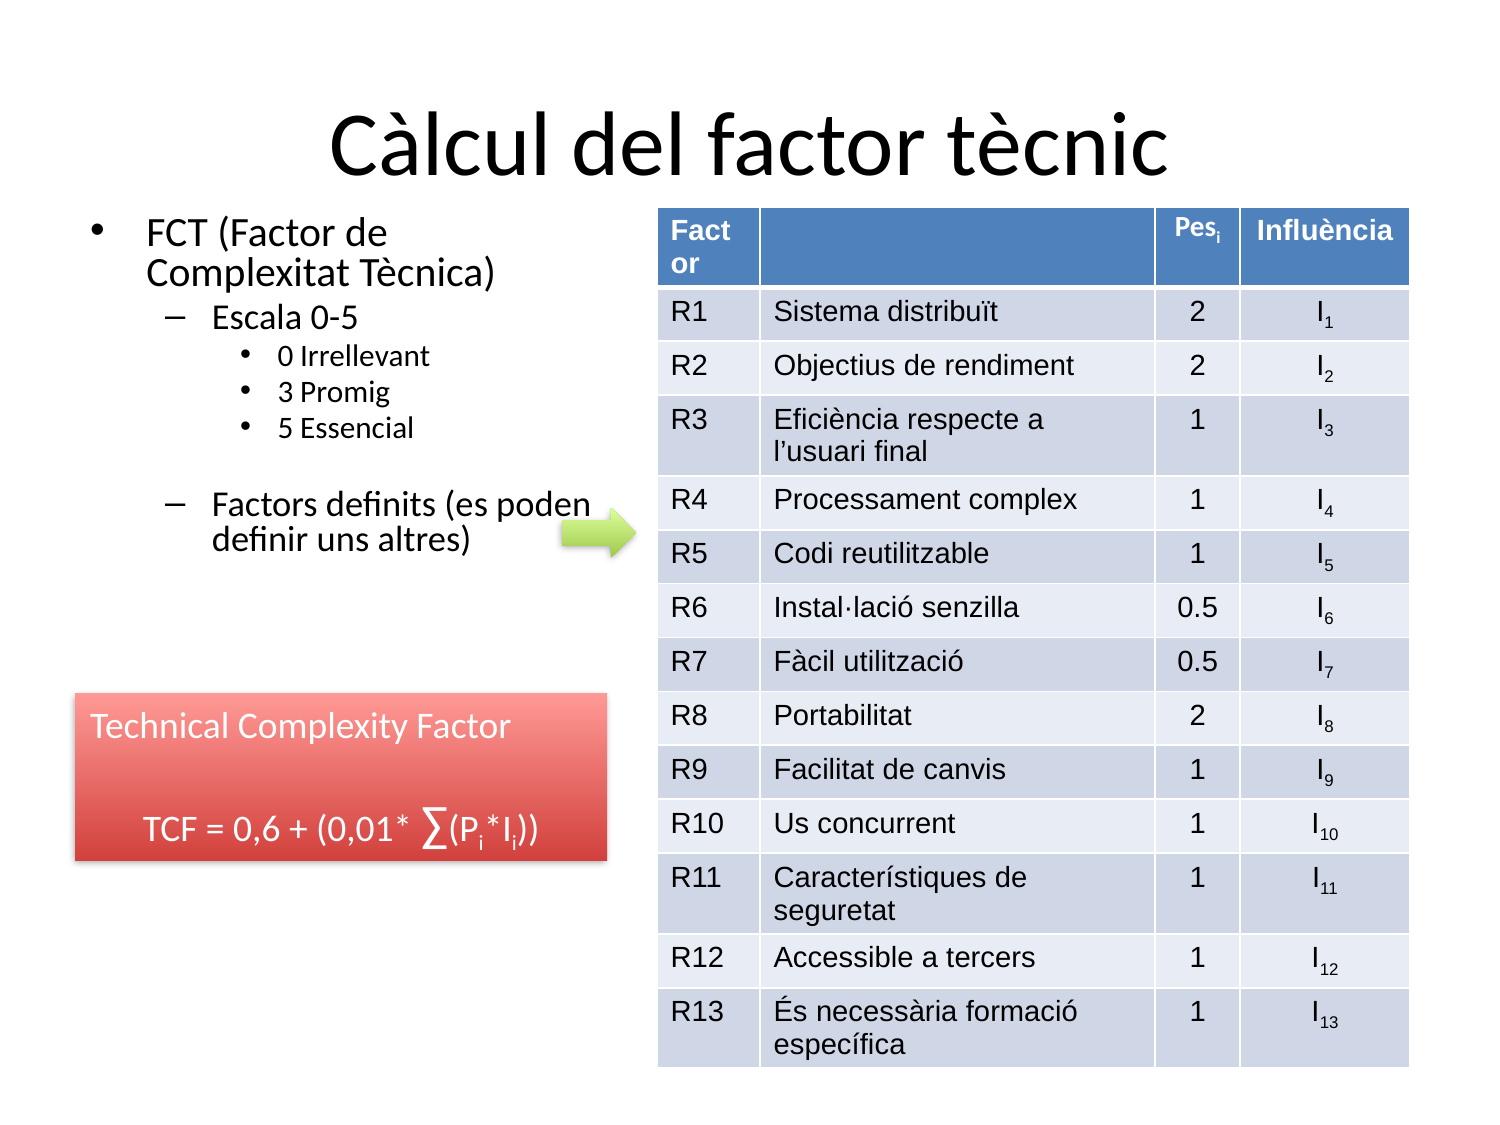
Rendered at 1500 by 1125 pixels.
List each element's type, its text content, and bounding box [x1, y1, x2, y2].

table_cell Processament complex [761, 477, 1154, 529]
table_cell Codi reutilitzable [761, 531, 1154, 583]
table_cell Us concurrent [761, 800, 1154, 852]
table_cell I12 [1241, 935, 1409, 987]
table_cell 1 [1156, 989, 1239, 1067]
table_cell R10 [658, 800, 759, 852]
table_cell 1 [1156, 396, 1239, 475]
table_cell R7 [658, 638, 759, 691]
table_cell 0.5 [1156, 638, 1239, 691]
table_cell I6 [1241, 584, 1409, 637]
table_cell Característiques de seguretat [761, 854, 1154, 933]
table_cell R6 [658, 584, 759, 637]
table_header Pesi [1156, 208, 1239, 285]
table_cell Objectius de rendiment [761, 342, 1154, 394]
table_cell I5 [1241, 531, 1409, 583]
table_cell Facilitat de canvis [761, 746, 1154, 798]
table_cell R2 [658, 342, 759, 394]
text_box Technical Complexity Factor TCF = 0,6 + (0,01* ∑(Pi*Ii)) [75, 693, 608, 861]
table_header Factor [658, 208, 759, 285]
table_cell 0.5 [1156, 584, 1239, 637]
table_cell És necessària formació específica [761, 989, 1154, 1067]
title Càlcul del factor tècnic [75, 45, 1425, 233]
table_cell 1 [1156, 477, 1239, 529]
text_box [562, 507, 637, 558]
table_cell R5 [658, 531, 759, 583]
table_header Influència [1241, 208, 1409, 285]
table_cell I8 [1241, 692, 1409, 744]
table_cell R3 [658, 396, 759, 475]
table_cell I1 [1241, 290, 1409, 340]
table_header [761, 208, 1154, 285]
table_cell 1 [1156, 531, 1239, 583]
table_cell I7 [1241, 638, 1409, 691]
table_cell 1 [1156, 854, 1239, 933]
table_cell 2 [1156, 692, 1239, 744]
table_cell R8 [658, 692, 759, 744]
table_cell 2 [1156, 342, 1239, 394]
table_cell I9 [1241, 746, 1409, 798]
table_cell R11 [658, 854, 759, 933]
table_cell I10 [1241, 800, 1409, 852]
table_cell 2 [1156, 290, 1239, 340]
table_cell 1 [1156, 800, 1239, 852]
table_cell R13 [658, 989, 759, 1067]
table_cell Portabilitat [761, 692, 1154, 744]
list FCT (Factor de Complexitat Tècnica) Escala 0-5 0 Irrellevant 3 Promig 5 Essencial Factors definits (es poden definir uns altres) [75, 233, 608, 635]
table_cell I4 [1241, 477, 1409, 529]
table_cell Eficiència respecte a l’usuari final [761, 396, 1154, 475]
table_cell Sistema distribuït [761, 290, 1154, 340]
table_cell I11 [1241, 854, 1409, 933]
table_cell R4 [658, 477, 759, 529]
table_cell Accessible a tercers [761, 935, 1154, 987]
table_cell 1 [1156, 935, 1239, 987]
table_cell R12 [658, 935, 759, 987]
table_cell R1 [658, 290, 759, 340]
table_cell Instal·lació senzilla [761, 584, 1154, 637]
table_cell I2 [1241, 342, 1409, 394]
table_cell I13 [1241, 989, 1409, 1067]
table_cell 1 [1156, 746, 1239, 798]
table_cell I3 [1241, 396, 1409, 475]
table_cell Fàcil utilització [761, 638, 1154, 691]
table_cell R9 [658, 746, 759, 798]
